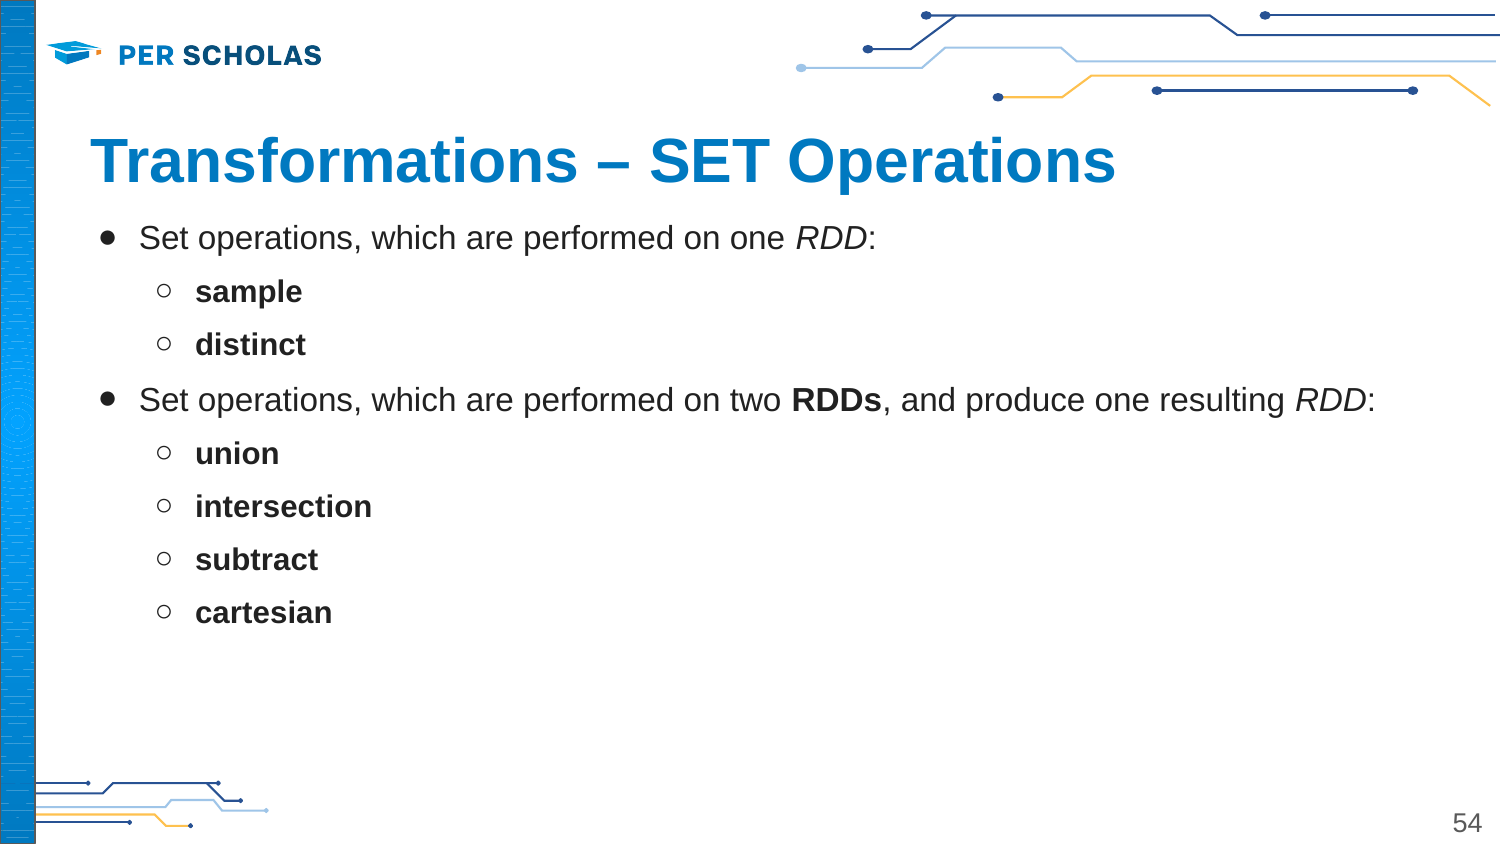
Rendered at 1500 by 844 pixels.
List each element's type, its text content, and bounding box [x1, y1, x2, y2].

title Transformations – SET Operations [79, 110, 1478, 205]
picture [36, 17, 339, 83]
list Set operations, which are performed on one RDD: sample distinct Set operations, which are performed on two RDDs, and produce one resulting RDD: union intersection subtract cartesian [71, 204, 1469, 766]
slide_number ‹#› [1403, 779, 1494, 844]
